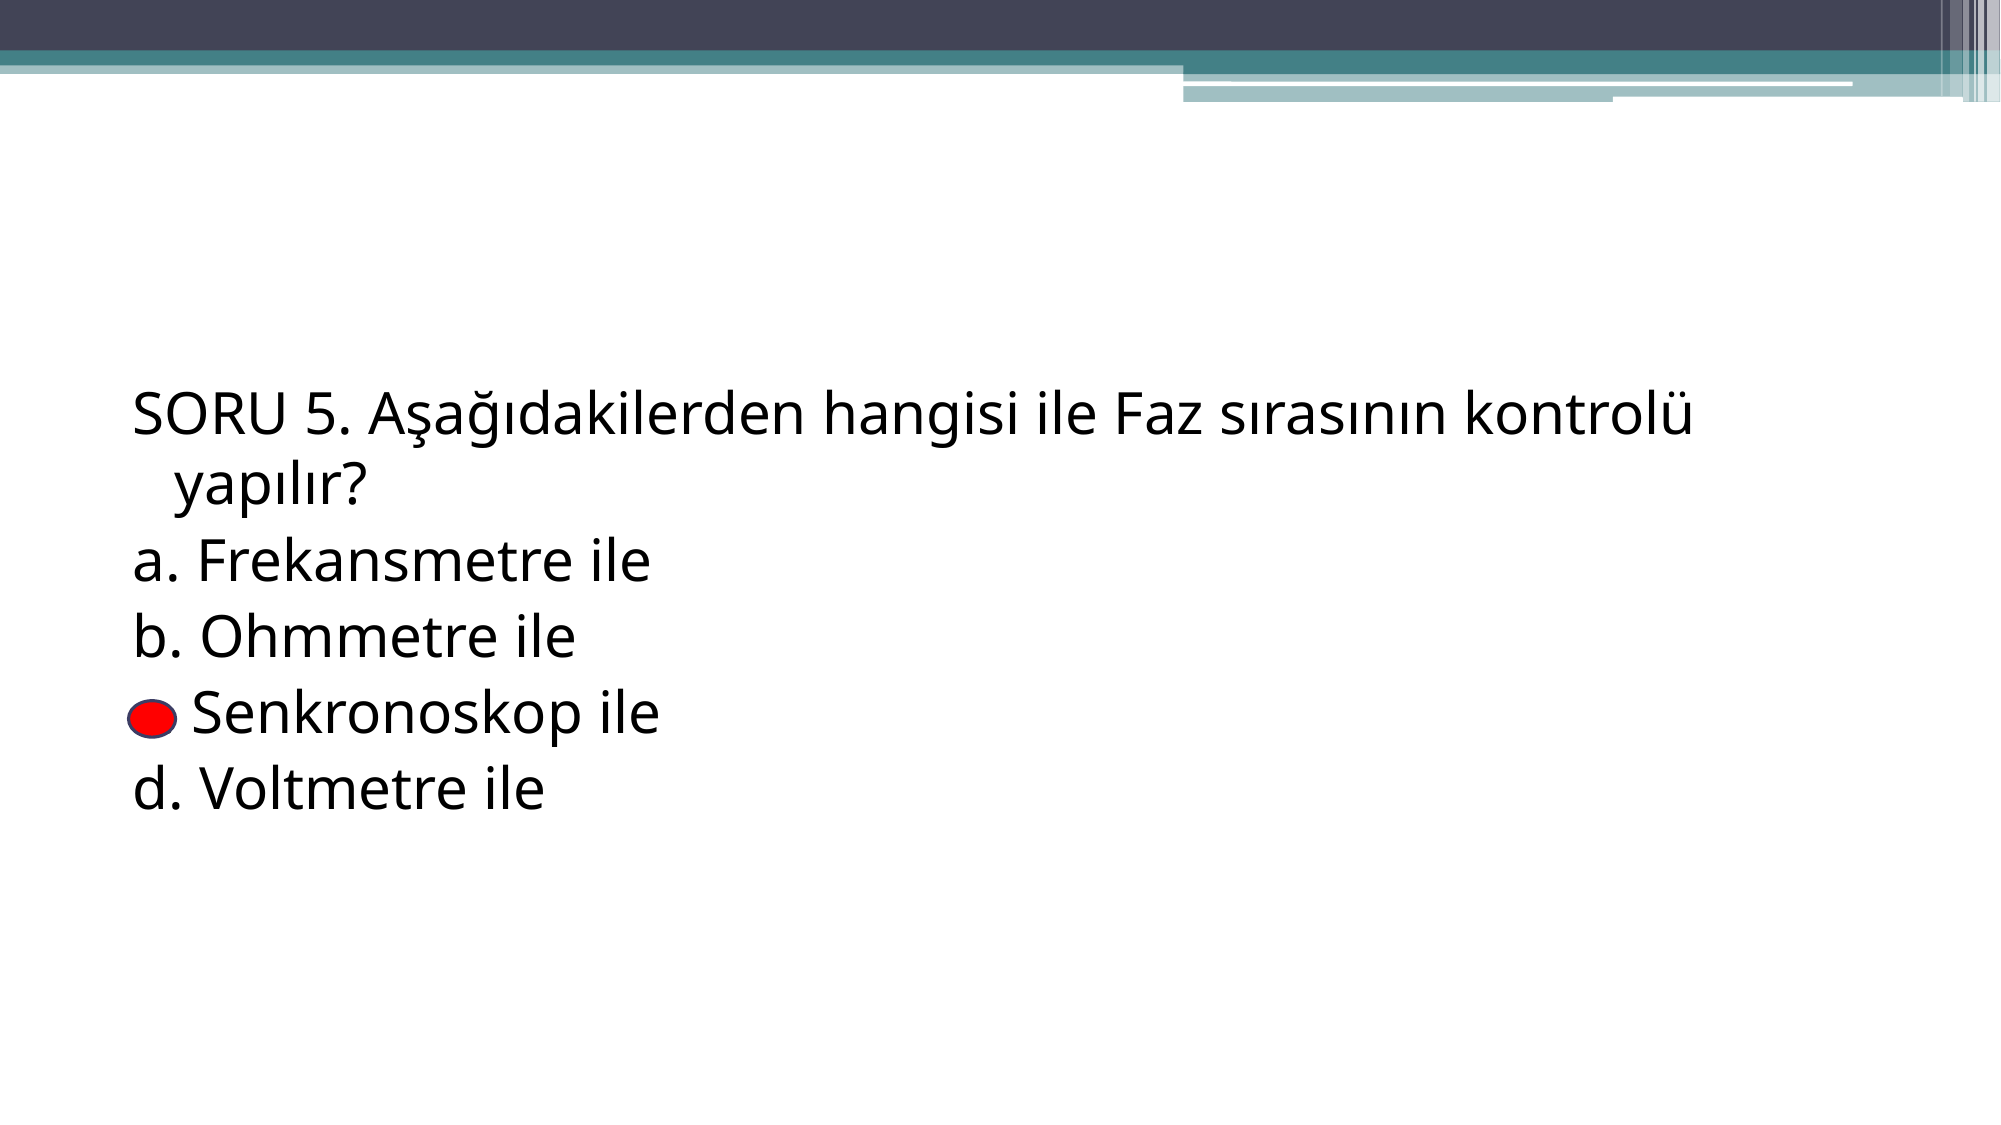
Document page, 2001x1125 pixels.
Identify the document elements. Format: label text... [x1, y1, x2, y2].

list SORU 5. Aşağıdakilerden hangisi ile Faz sırasının kontrolü yapılır? a. Frekansmetre ile b. Ohmmetre ile c. Senkronoskop ile d. Voltmetre ile [99, 368, 1900, 1079]
text_box [128, 700, 176, 738]
